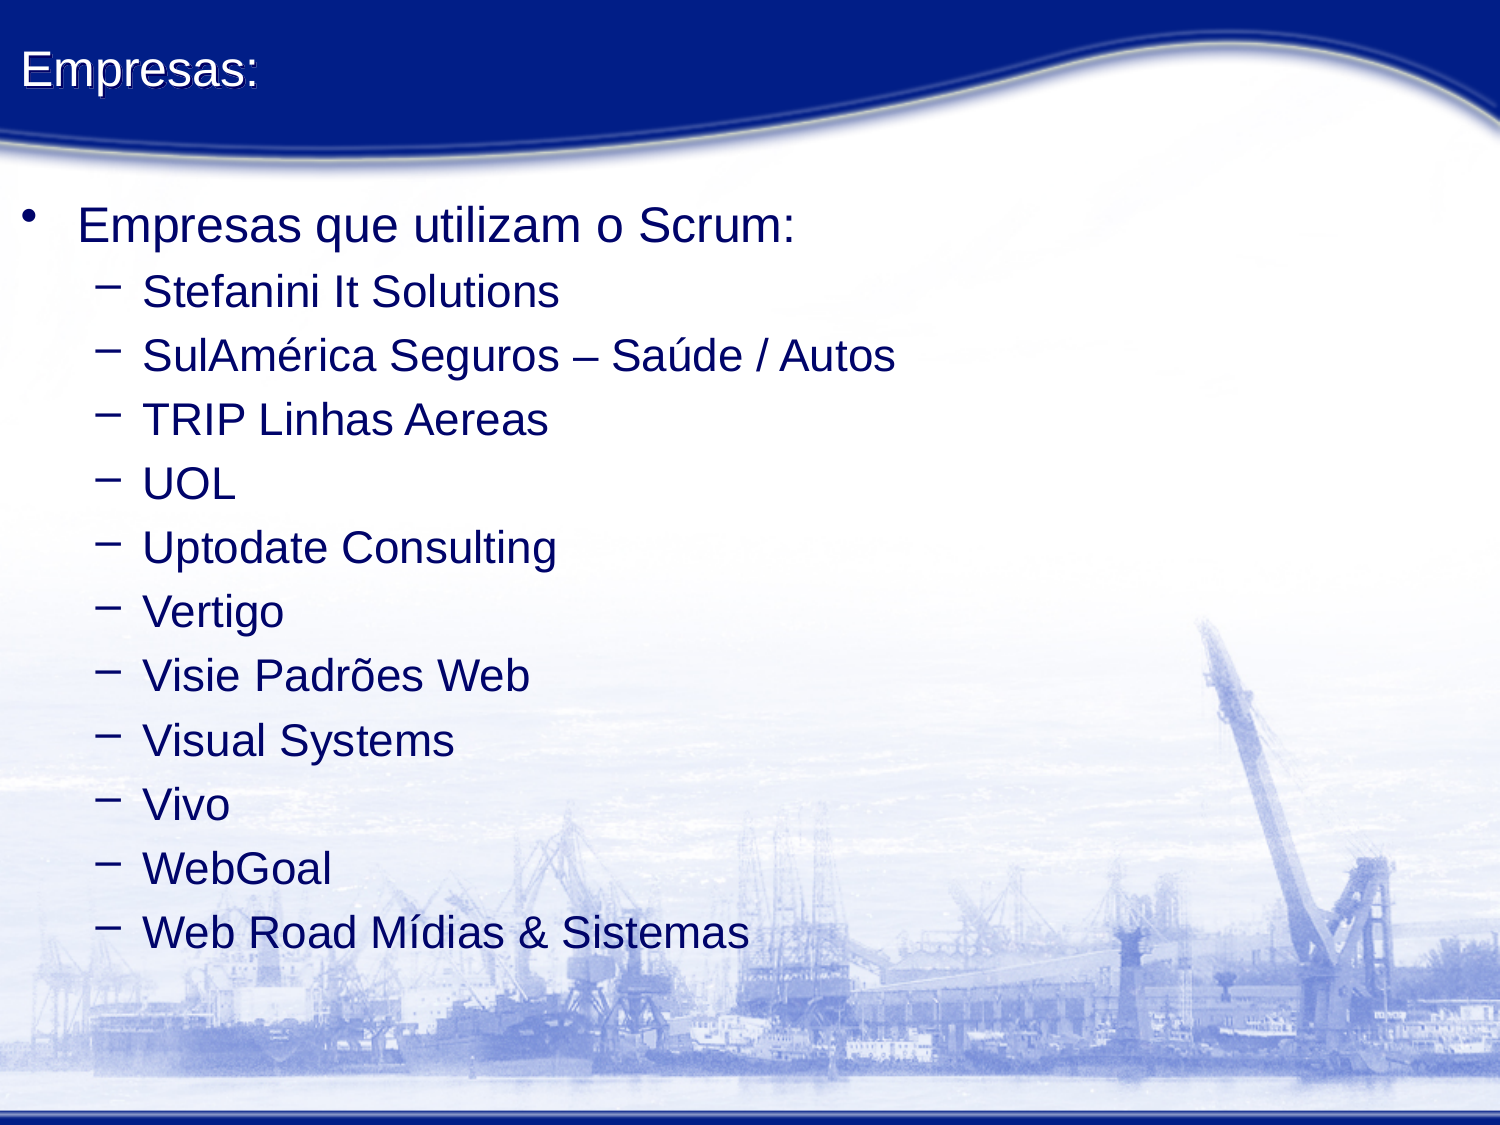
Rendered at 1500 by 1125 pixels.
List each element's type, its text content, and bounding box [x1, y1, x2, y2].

picture [0, 0, 1500, 1125]
list Empresas que utilizam o Scrum: Stefanini It Solutions SulAmérica Seguros – Saúde / Autos TRIP Linhas Aereas UOL Uptodate Consulting Vertigo Visie Padrões Web Visual Systems Vivo WebGoal Web Road Mídias & Sistemas [5, 190, 1491, 1005]
